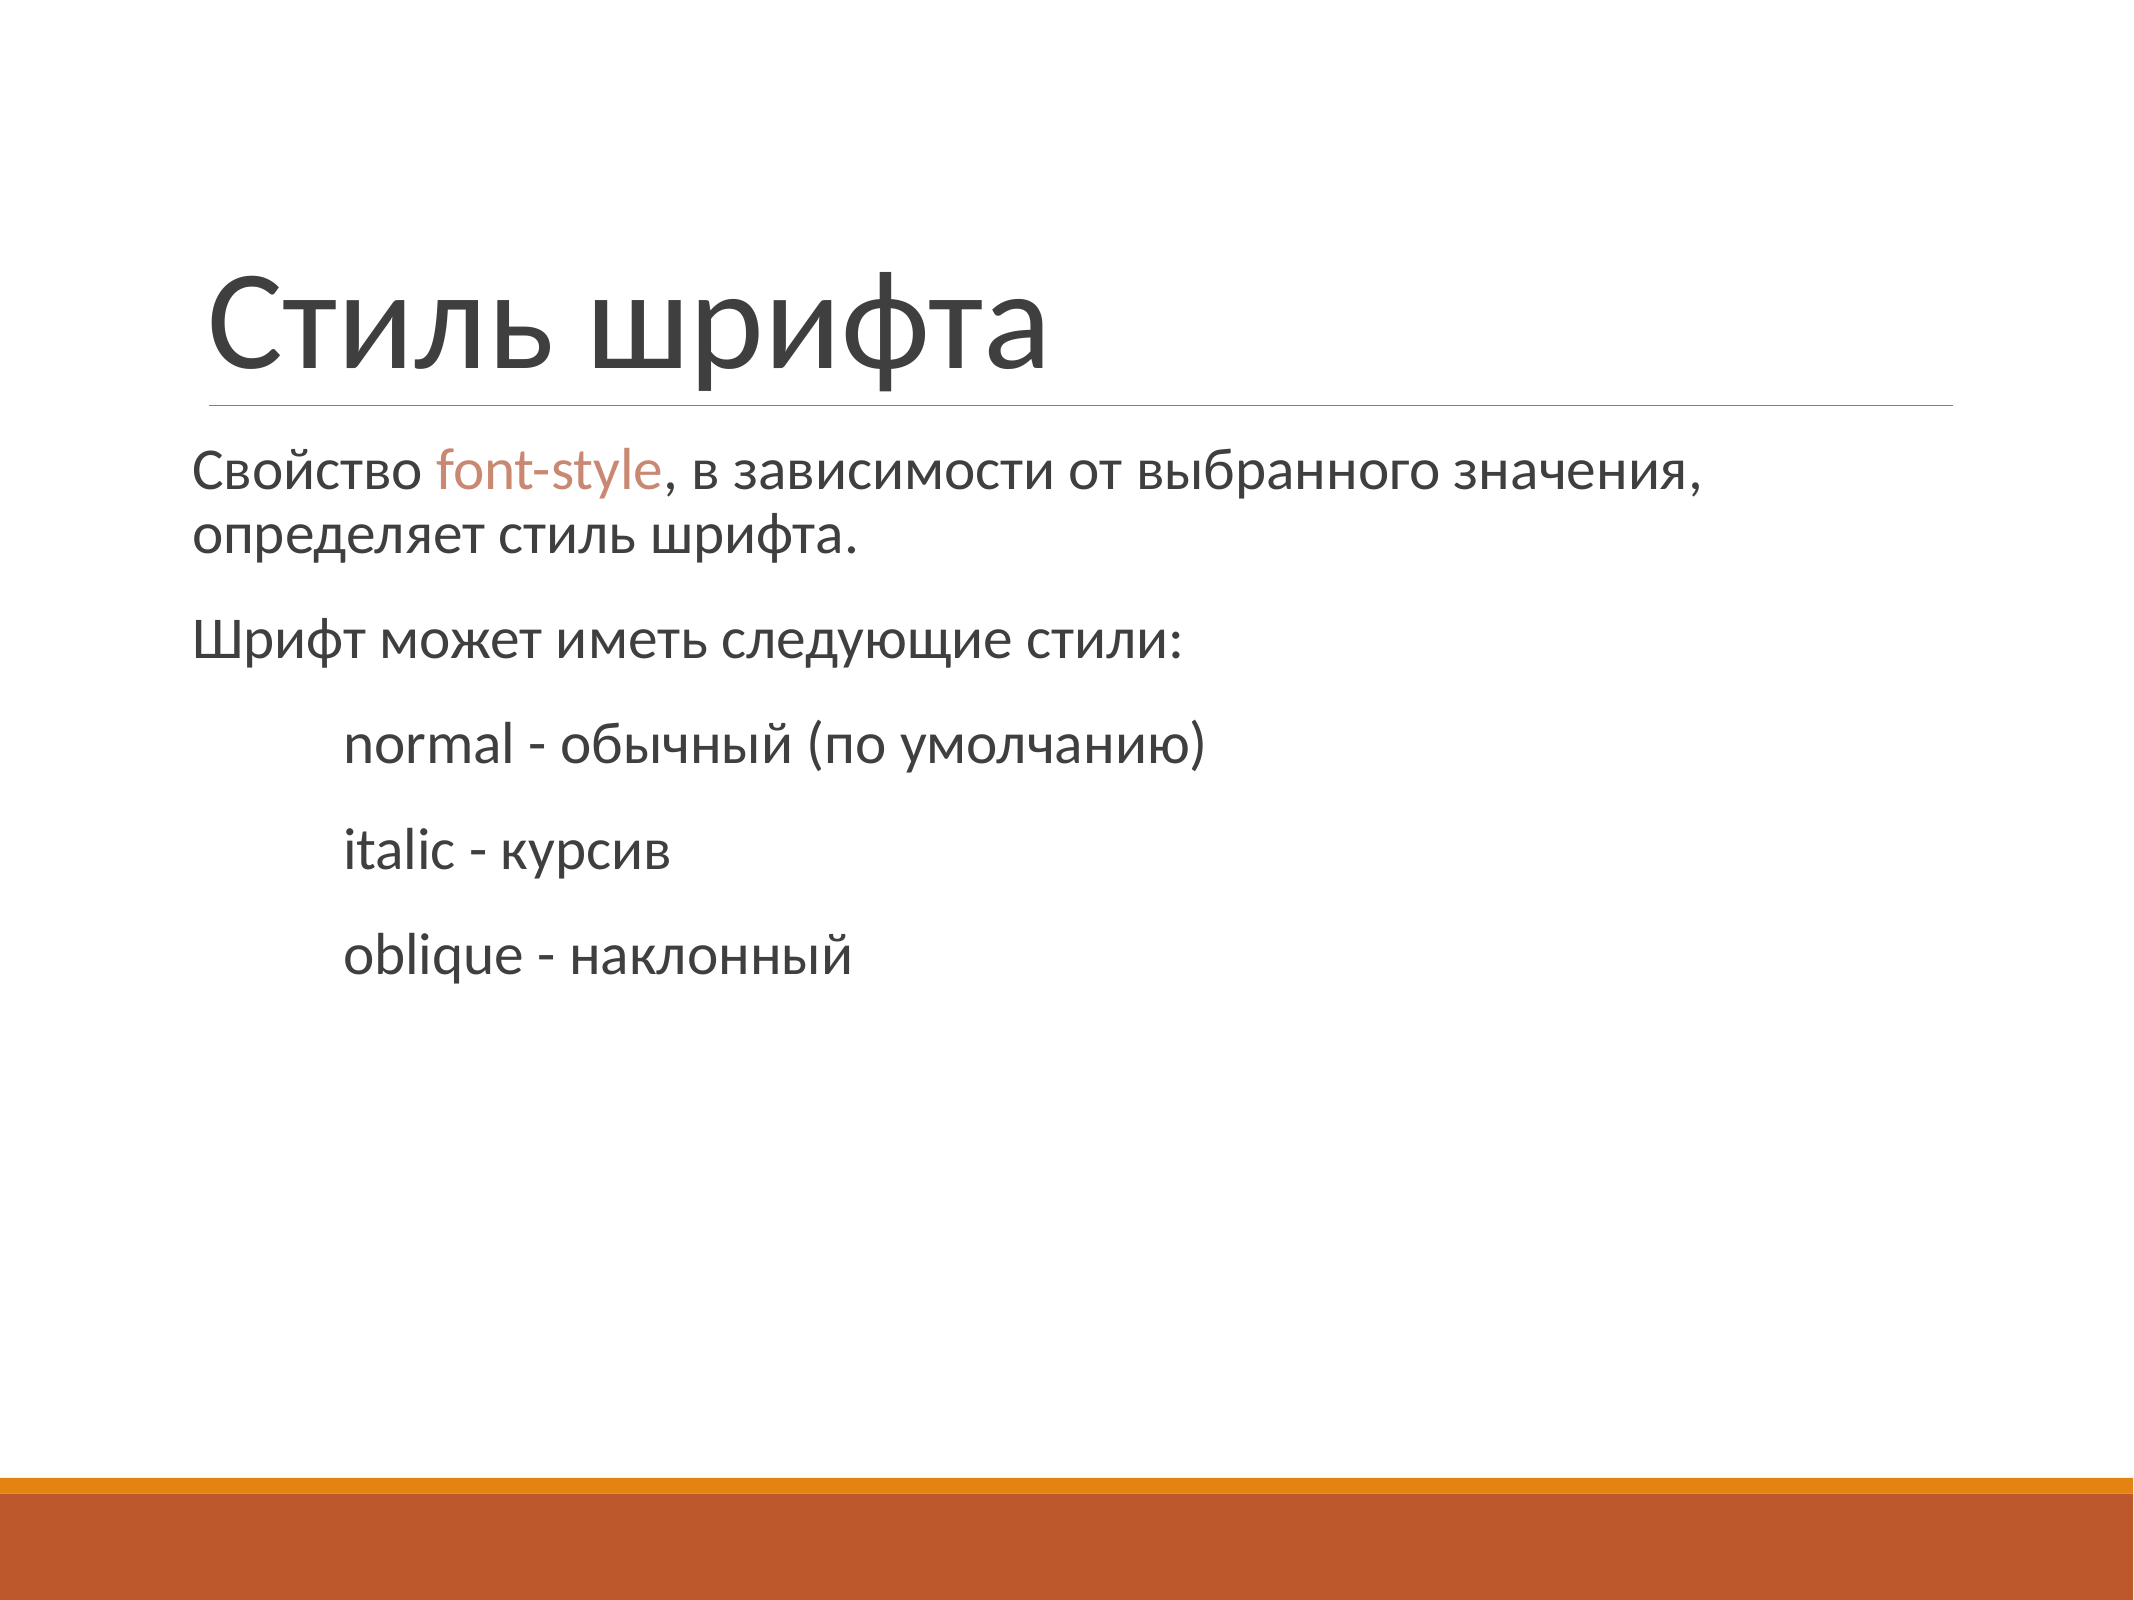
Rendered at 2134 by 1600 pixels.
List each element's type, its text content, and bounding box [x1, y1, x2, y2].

list Свойство font-style, в зависимости от выбранного значения, определяет стиль шрифта. Шрифт может иметь следующие стили: normal - обычный (по умолчанию) italic - курсив oblique - наклонный [191, 430, 1952, 1370]
title Стиль шрифта [191, 66, 1952, 406]
